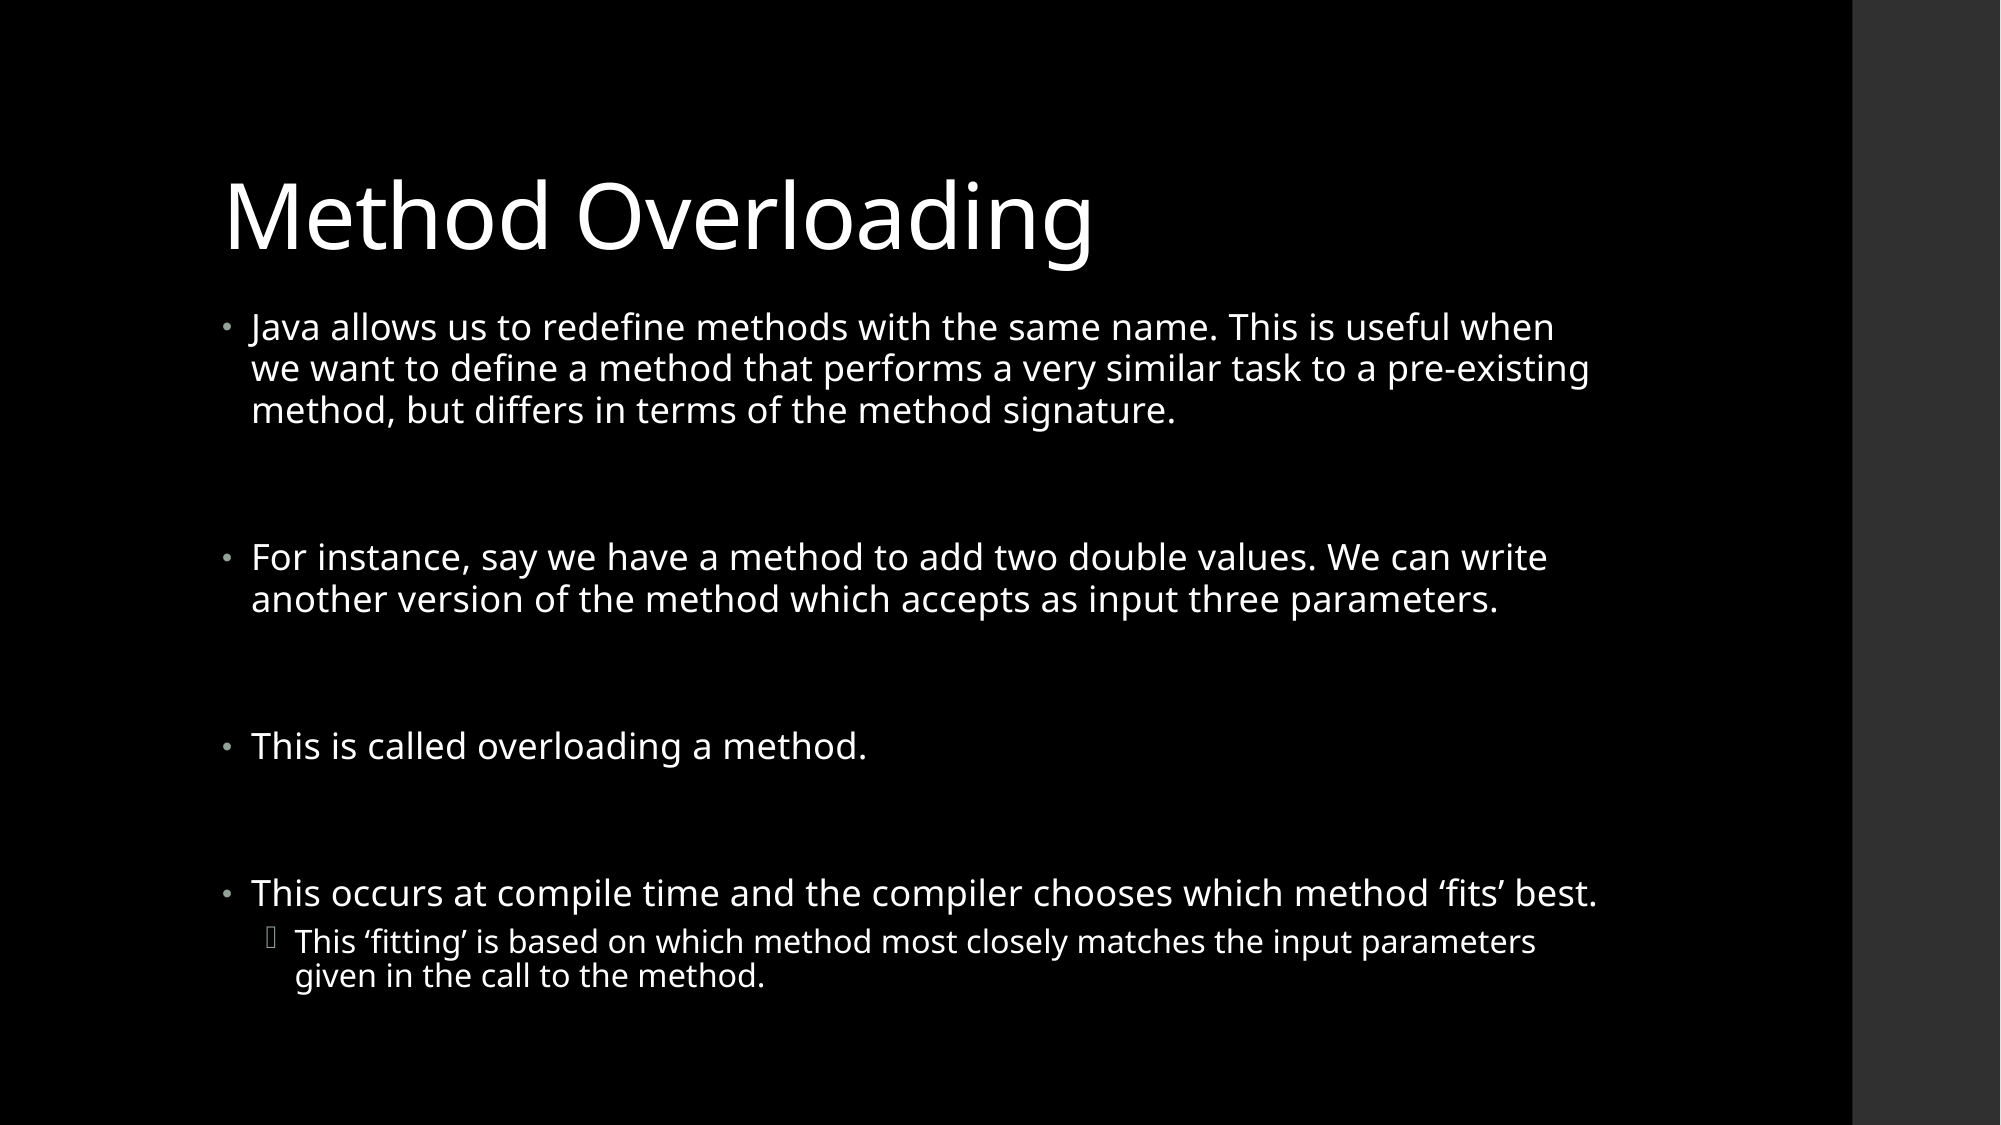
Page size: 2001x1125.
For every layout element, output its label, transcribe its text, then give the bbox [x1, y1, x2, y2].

list Java allows us to redefine methods with the same name. This is useful when we want to define a method that performs a very similar task to a pre-existing method, but differs in terms of the method signature. For instance, say we have a method to add two double values. We can write another version of the method which accepts as input three parameters. This is called overloading a method. This occurs at compile time and the compiler chooses which method ‘fits’ best. This ‘fitting’ is based on which method most closely matches the input parameters given in the call to the method. [206, 299, 1617, 1014]
title Method Overloading [206, 60, 1797, 278]
